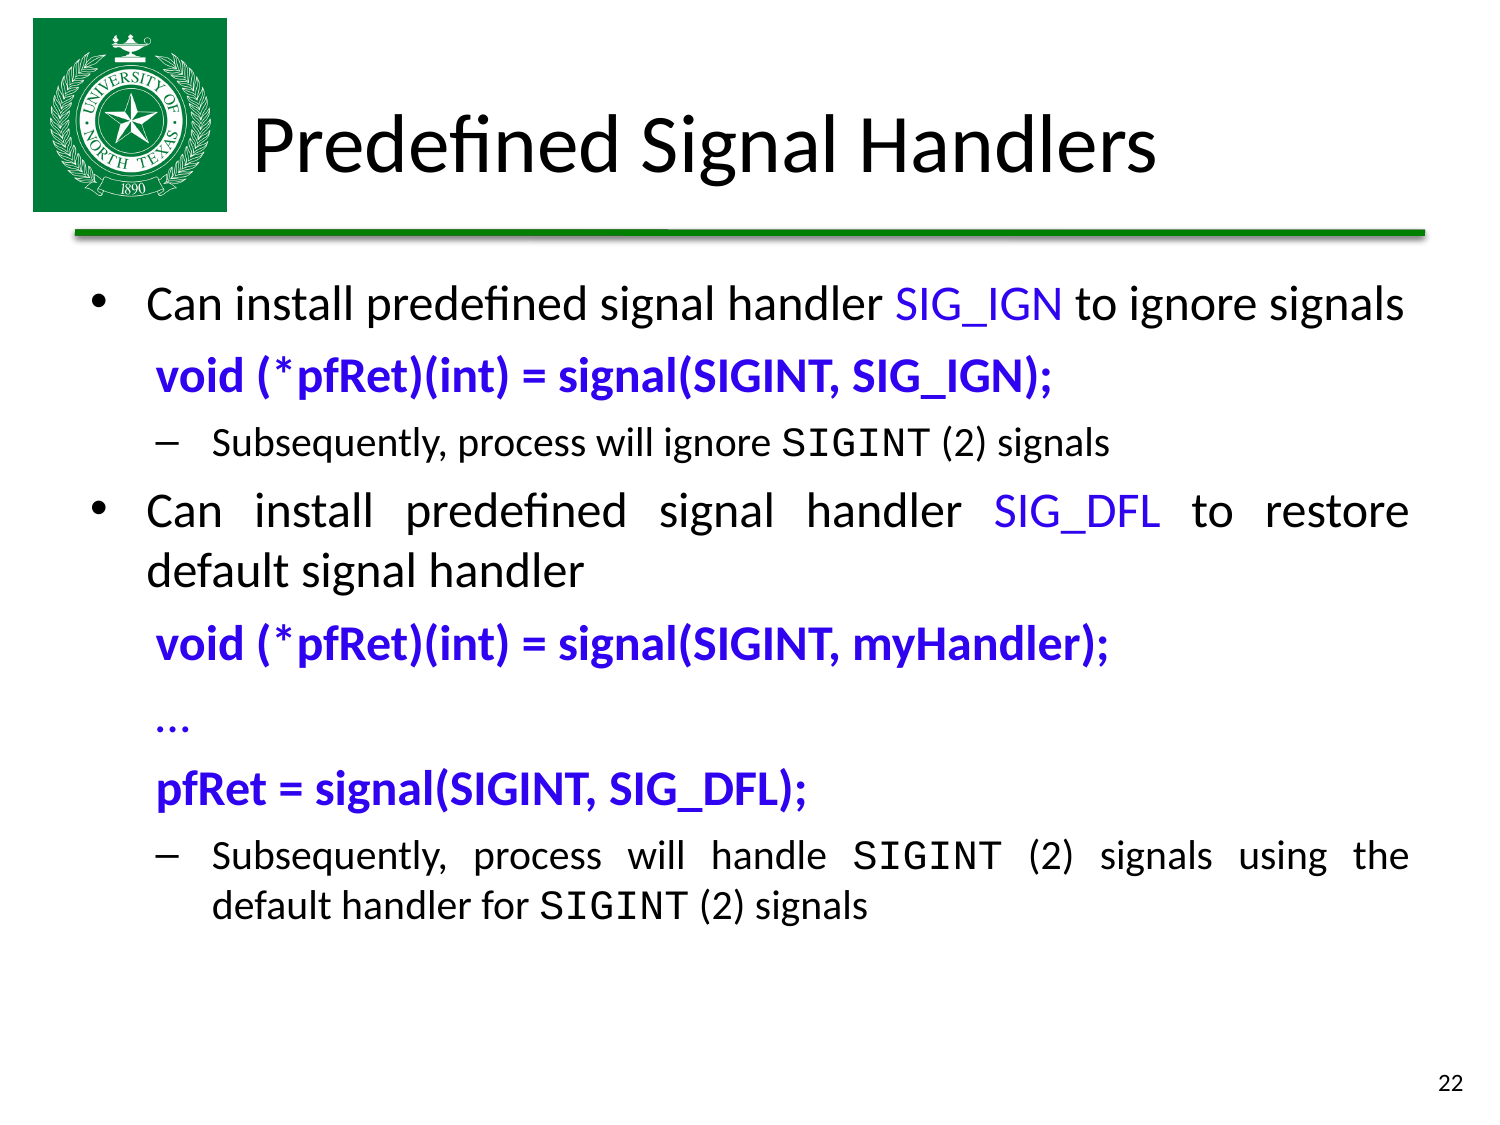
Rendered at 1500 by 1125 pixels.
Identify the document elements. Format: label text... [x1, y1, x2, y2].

title Predefined Signal Handlers [237, 45, 1479, 233]
picture [33, 17, 228, 212]
list Can install predefined signal handler SIG_IGN to ignore signals void (*pfRet)(int) = signal(SIGINT, SIG_IGN); Subsequently, process will ignore SIGINT (2) signals Can install predefined signal handler SIG_DFL to restore default signal handler void (*pfRet)(int) = signal(SIGINT, myHandler); … pfRet = signal(SIGINT, SIG_DFL); Subsequently, process will handle SIGINT (2) signals using the default handler for SIGINT (2) signals [75, 262, 1425, 1052]
slide_number 22 [1396, 1051, 1479, 1112]
